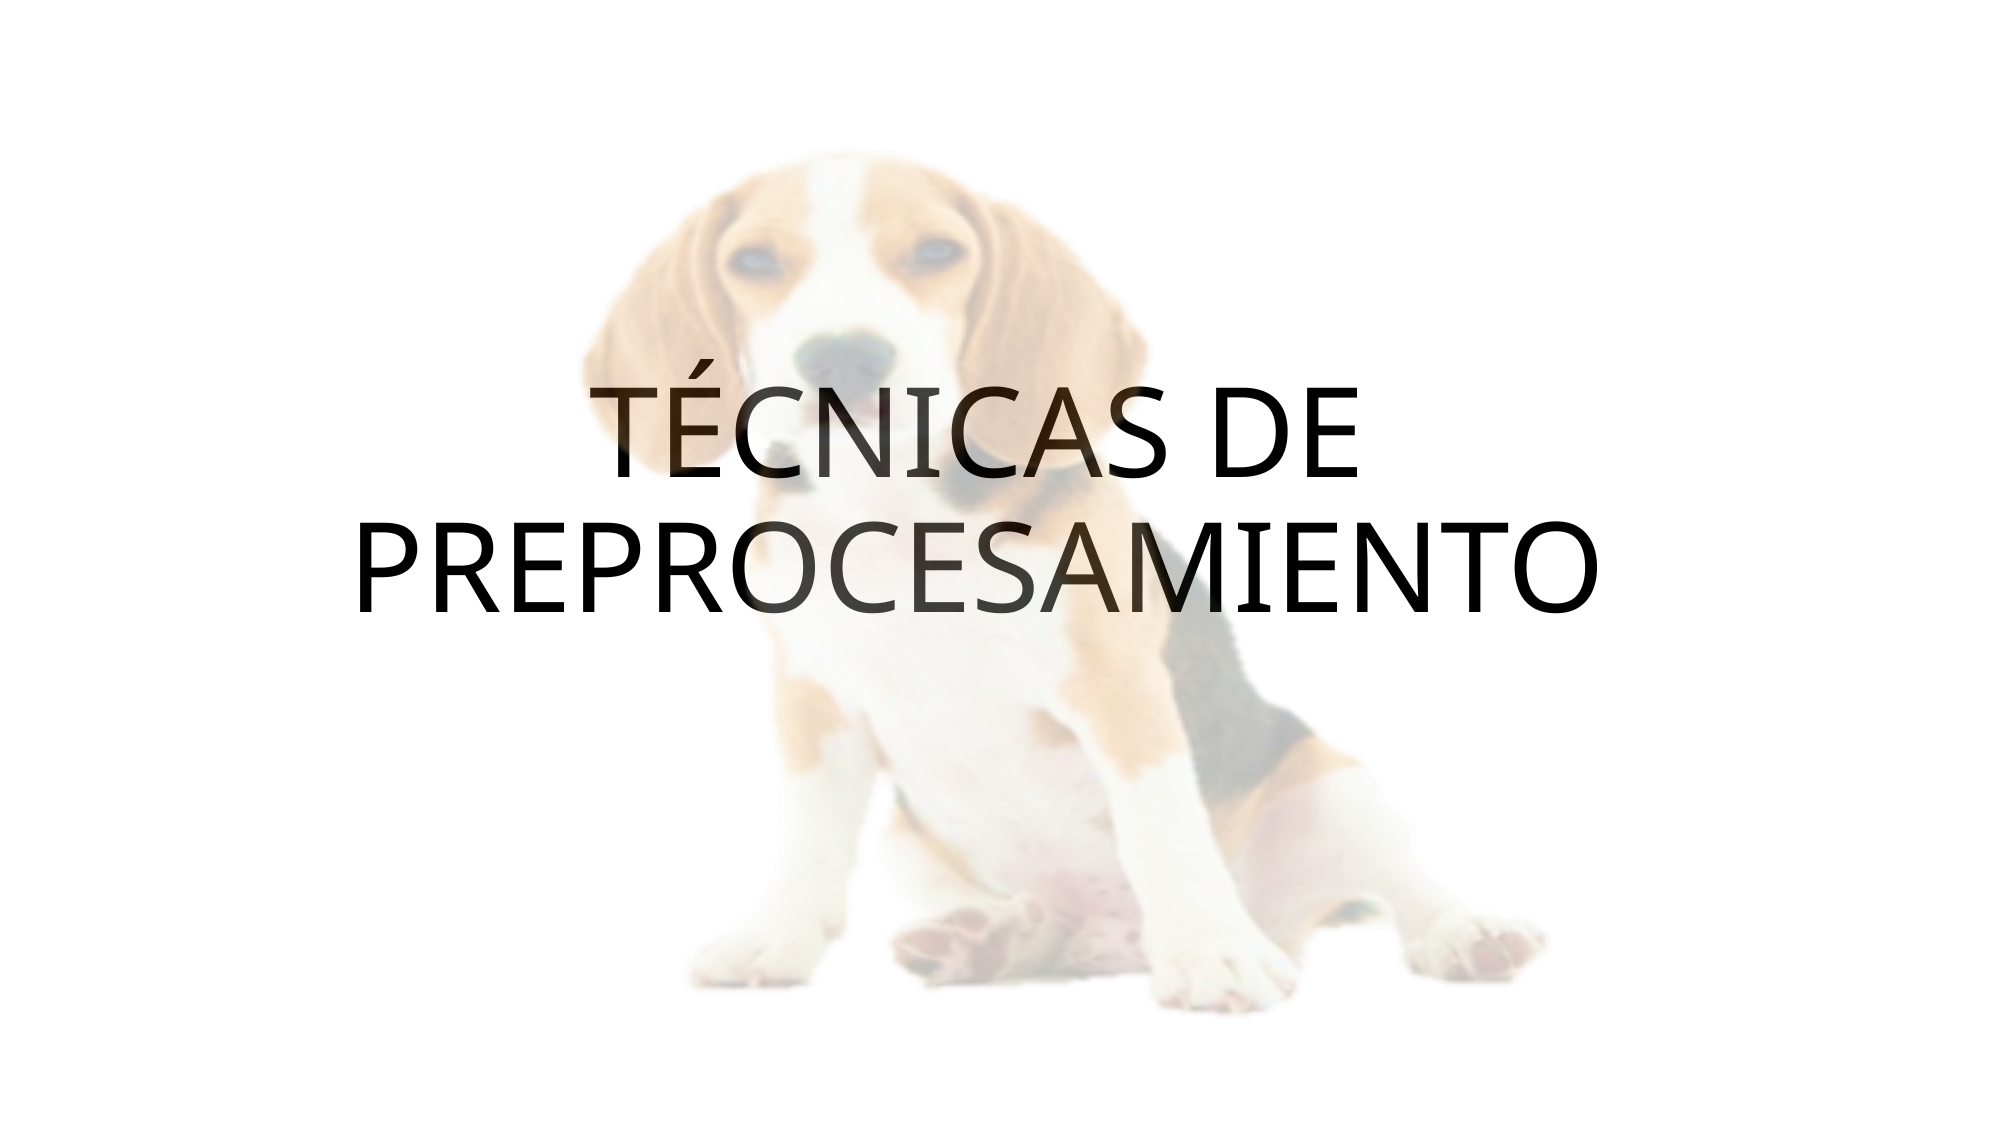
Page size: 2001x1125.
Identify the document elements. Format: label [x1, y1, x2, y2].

text_box [159, 0, 1841, 1125]
